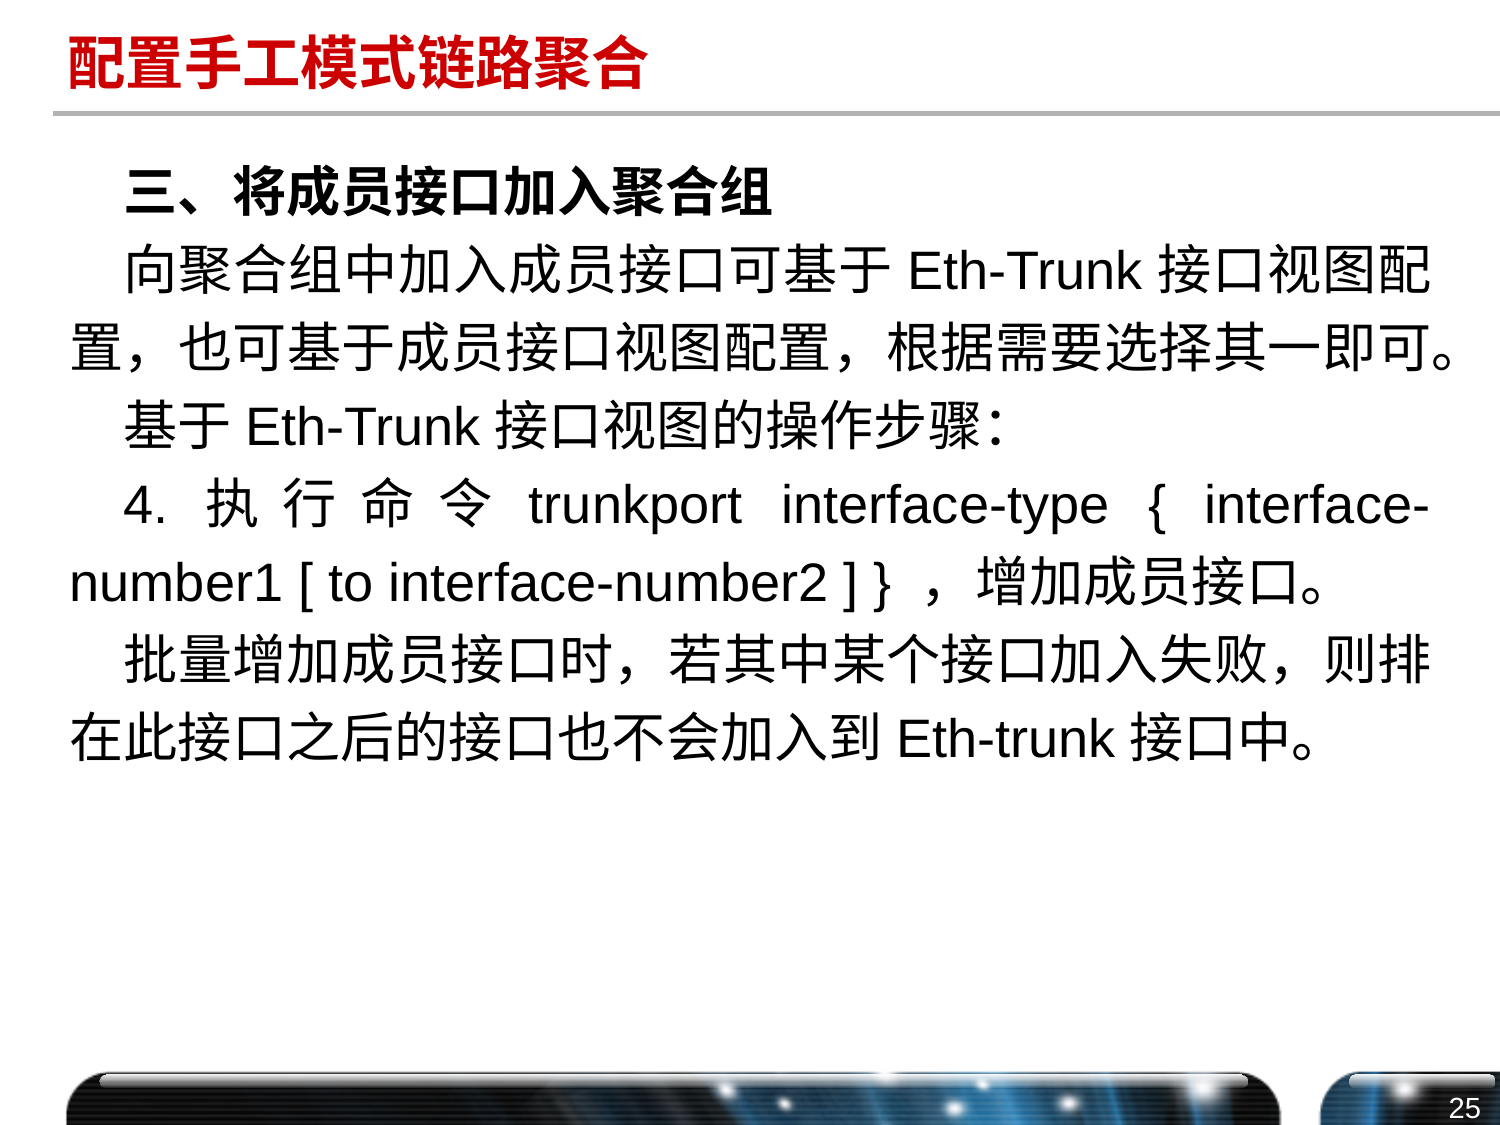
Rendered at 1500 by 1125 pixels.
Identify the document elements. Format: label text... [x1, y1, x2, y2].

text_box 三、将成员接口加入聚合组 向聚合组中加入成员接口可基于Eth-Trunk接口视图配置，也可基于成员接口视图配置，根据需要选择其一即可。 基于Eth-Trunk接口视图的操作步骤： 4.执行命令trunkport interface-type { interface-number1 [ to interface-number2 ] } ，增加成员接口。 批量增加成员接口时，若其中某个接口加入失败，则排在此接口之后的接口也不会加入到Eth-trunk接口中。 [54, 137, 1447, 776]
picture [50, 1051, 1500, 1125]
title 配置手工模式链路聚合 [52, 11, 1241, 112]
